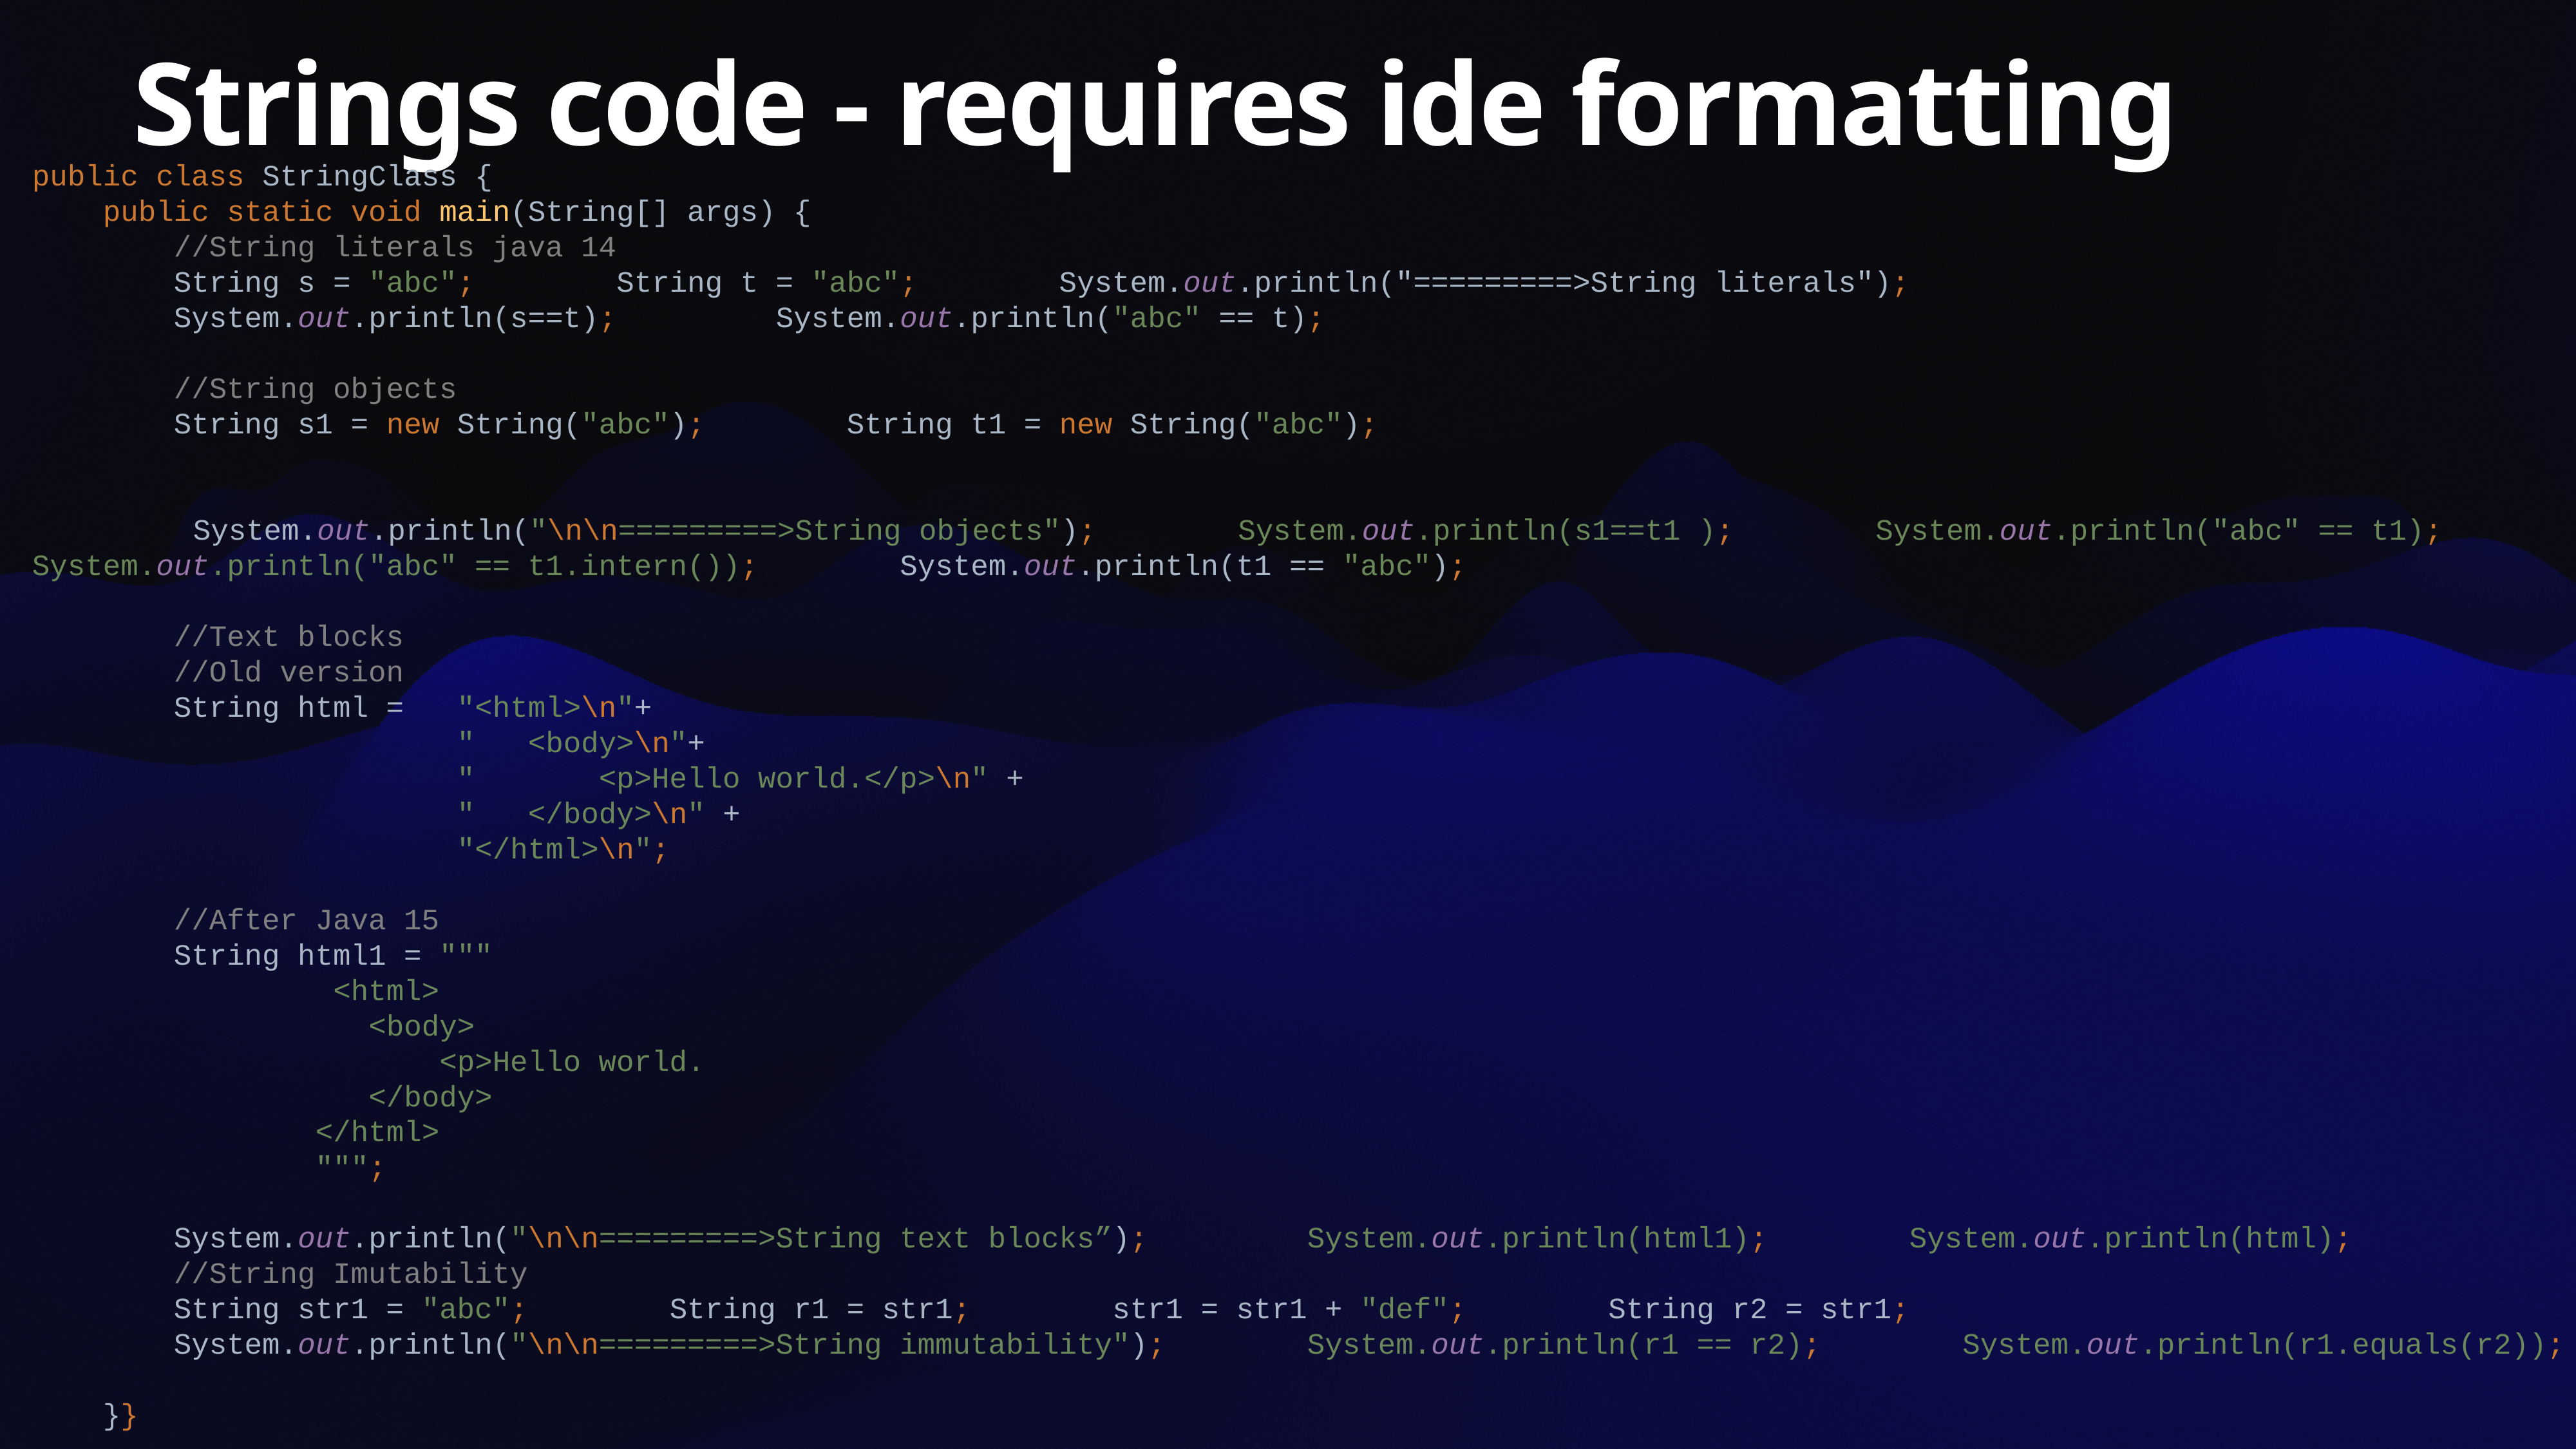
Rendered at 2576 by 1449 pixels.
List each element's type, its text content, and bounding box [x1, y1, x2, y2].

list public class StringClass { public static void main(String[] args) { //String literals java 14 String s = "abc"; String t = "abc"; System.out.println("=========>String literals"); System.out.println(s==t); System.out.println("abc" == t); //String objects String s1 = new String("abc"); String t1 = new String("abc"); System.out.println("\n\n=========>String objects"); System.out.println(s1==t1 ); System.out.println("abc" == t1); System.out.println("abc" == t1.intern()); System.out.println(t1 == "abc"); //Text blocks //Old version String html = "<html>\n"+ " <body>\n"+ " <p>Hello world.</p>\n" + " </body>\n" + "</html>\n"; //After Java 15 String html1 = """ <html> <body> <p>Hello world. </body> </html> """; System.out.println("\n\n=========>String text blocks”); System.out.println(html1); System.out.println(html); //String Imutability String str1 = "abc"; String r1 = str1; str1 = str1 + "def"; String r2 = str1; System.out.println("\n\n=========>String immutability"); System.out.println(r1 == r2); System.out.println(r1.equals(r2)); }} [26, 150, 2576, 1449]
picture [0, 0, 2576, 1449]
title Strings code - requires ide formatting [127, 15, 2187, 150]
